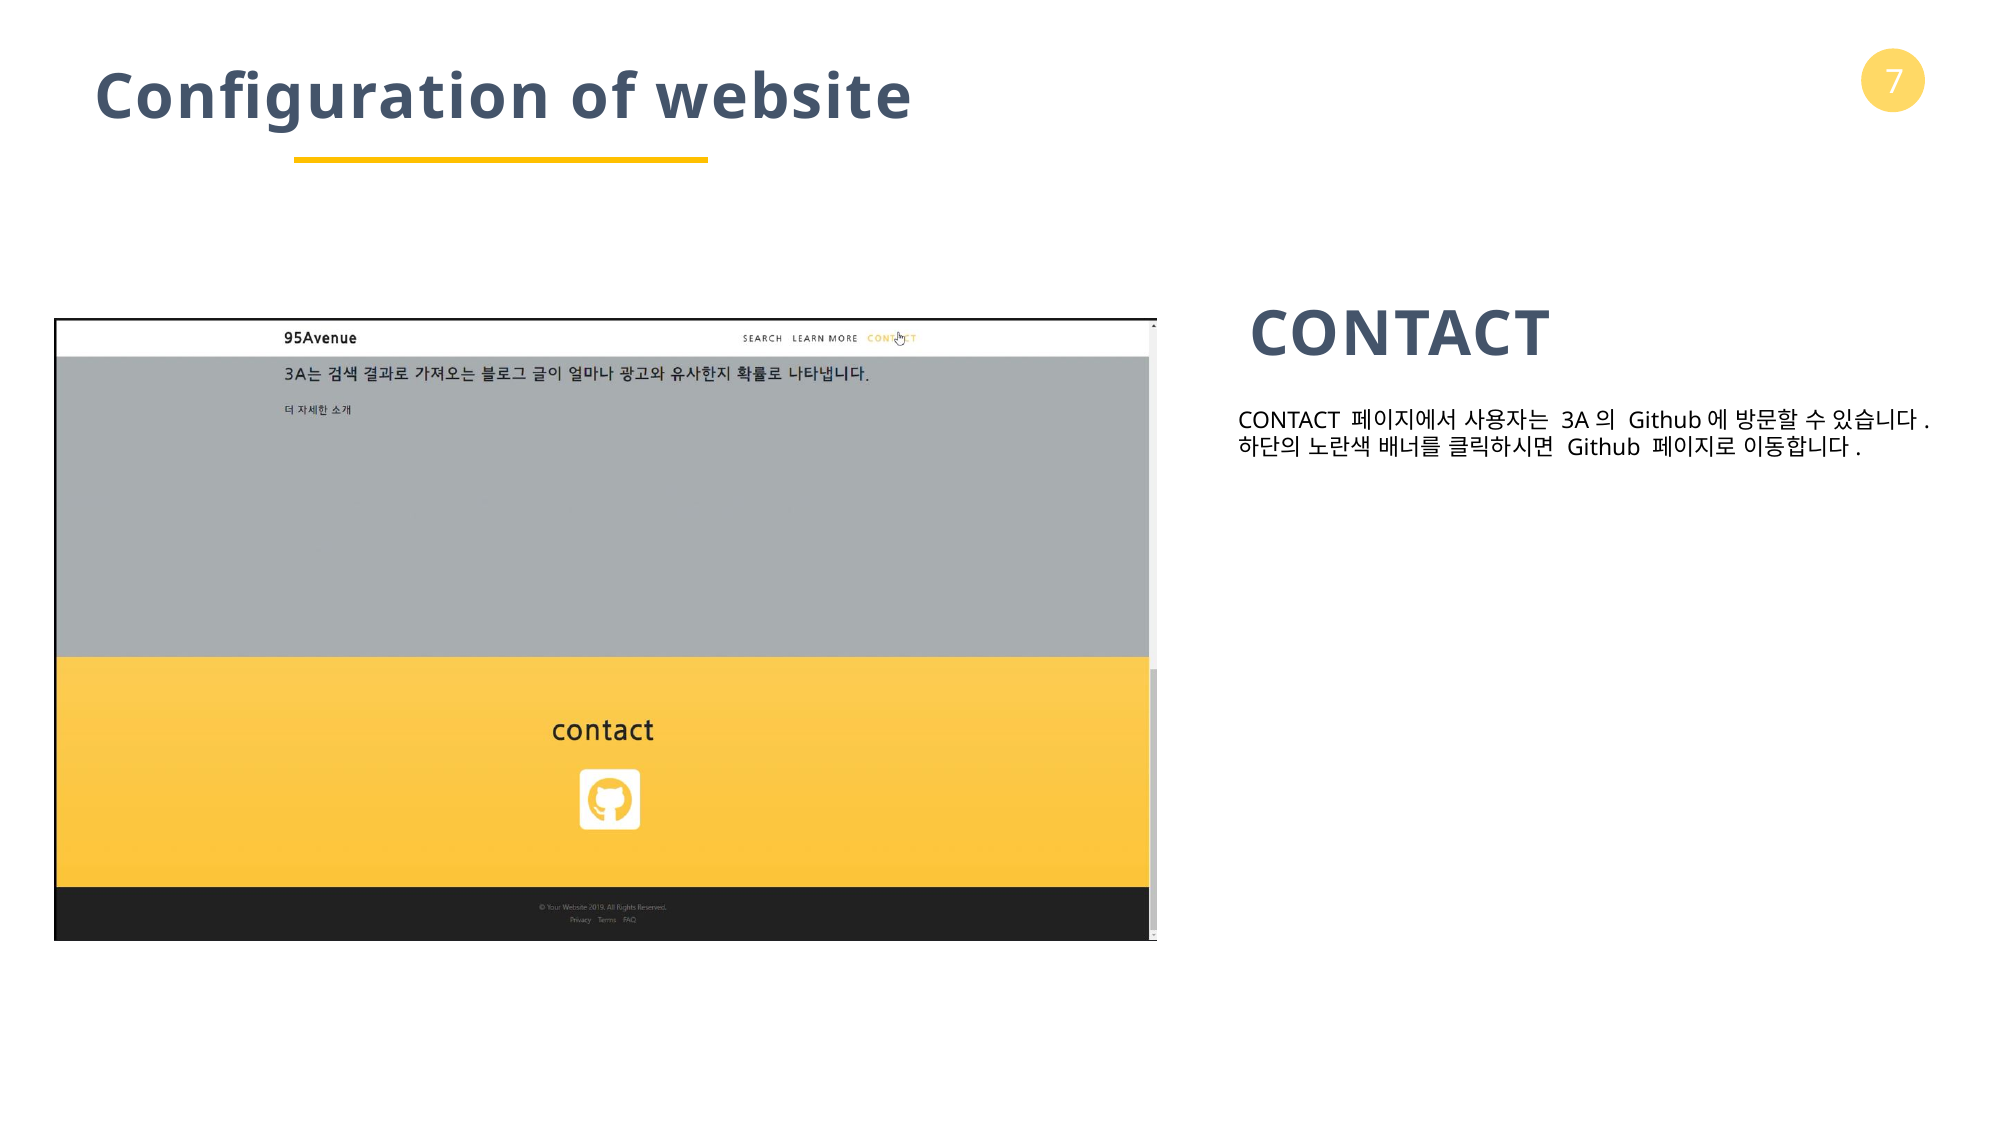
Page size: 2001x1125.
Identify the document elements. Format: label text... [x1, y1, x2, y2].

text_box Configuration of website [79, 50, 929, 139]
text_box 7 [1860, 47, 1926, 114]
picture [54, 318, 1157, 941]
text_box CONTACT [1234, 287, 2000, 376]
text_box CONTACT 페이지에서 사용자는 3A의 Github에 방문할 수 있습니다. 하단의 노란색 배너를 클릭하시면 Github 페이지로 이동합니다. [1223, 397, 1987, 468]
